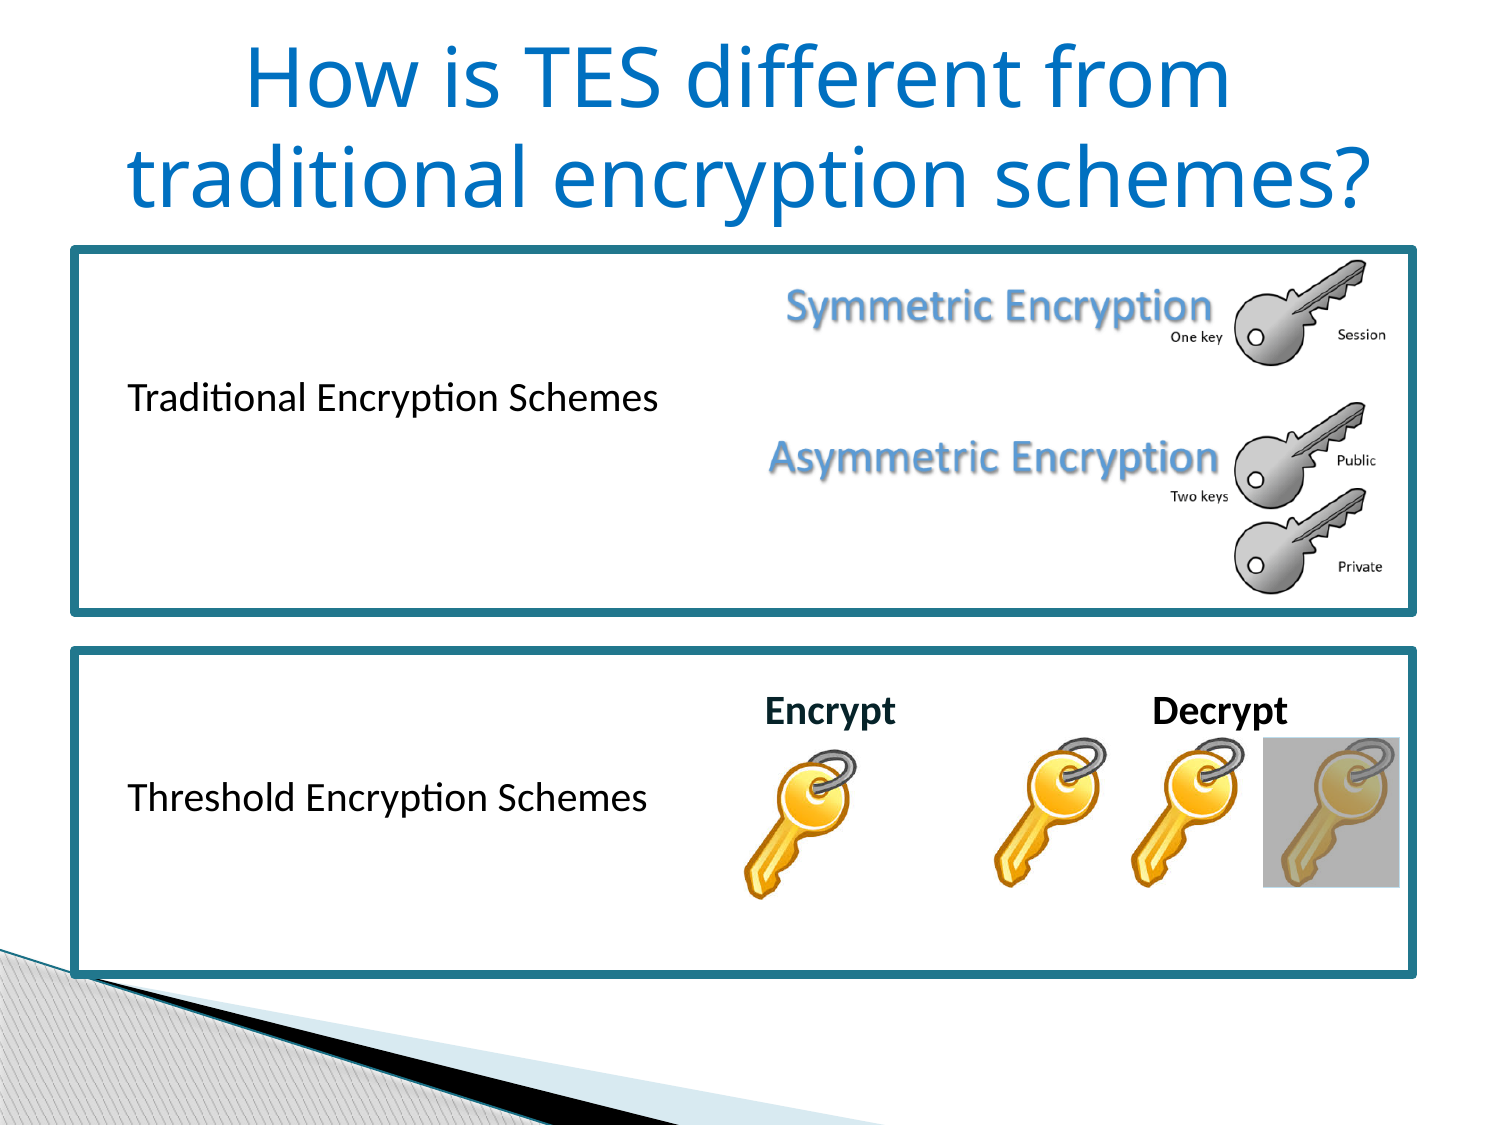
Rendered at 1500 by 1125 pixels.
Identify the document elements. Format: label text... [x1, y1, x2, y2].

title How is TES different from traditional encryption schemes? [75, 15, 1425, 233]
picture [724, 749, 876, 901]
picture [974, 737, 1401, 888]
text_box [70, 646, 1417, 979]
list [762, 249, 1388, 608]
text_box Encrypt [750, 675, 925, 740]
text_box [70, 245, 1417, 617]
text_box Decrypt [1137, 675, 1338, 737]
